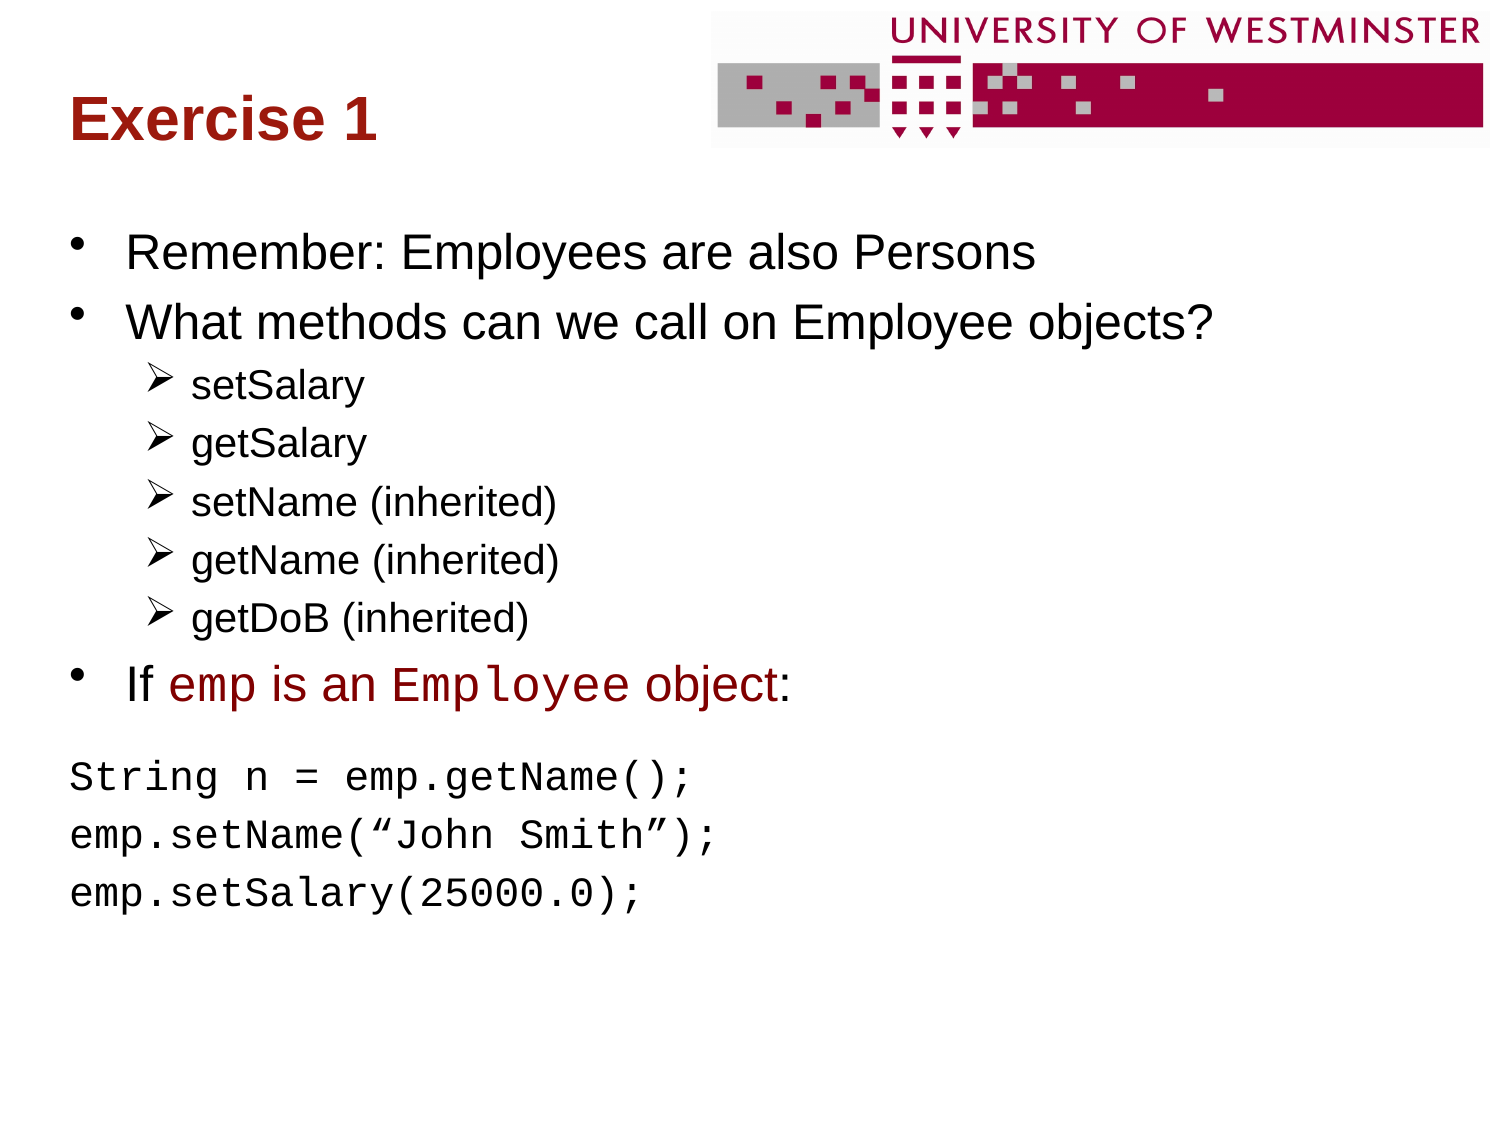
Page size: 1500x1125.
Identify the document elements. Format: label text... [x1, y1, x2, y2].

list Remember: Employees are also Persons What methods can we call on Employee objects? setSalary getSalary setName (inherited) getName (inherited) getDoB (inherited) If emp is an Employee object: String n = emp.getName(); emp.setName(“John Smith”); emp.setSalary(25000.0); [53, 211, 1448, 1055]
picture [711, 11, 1490, 148]
title Exercise 1 [53, 70, 1448, 179]
